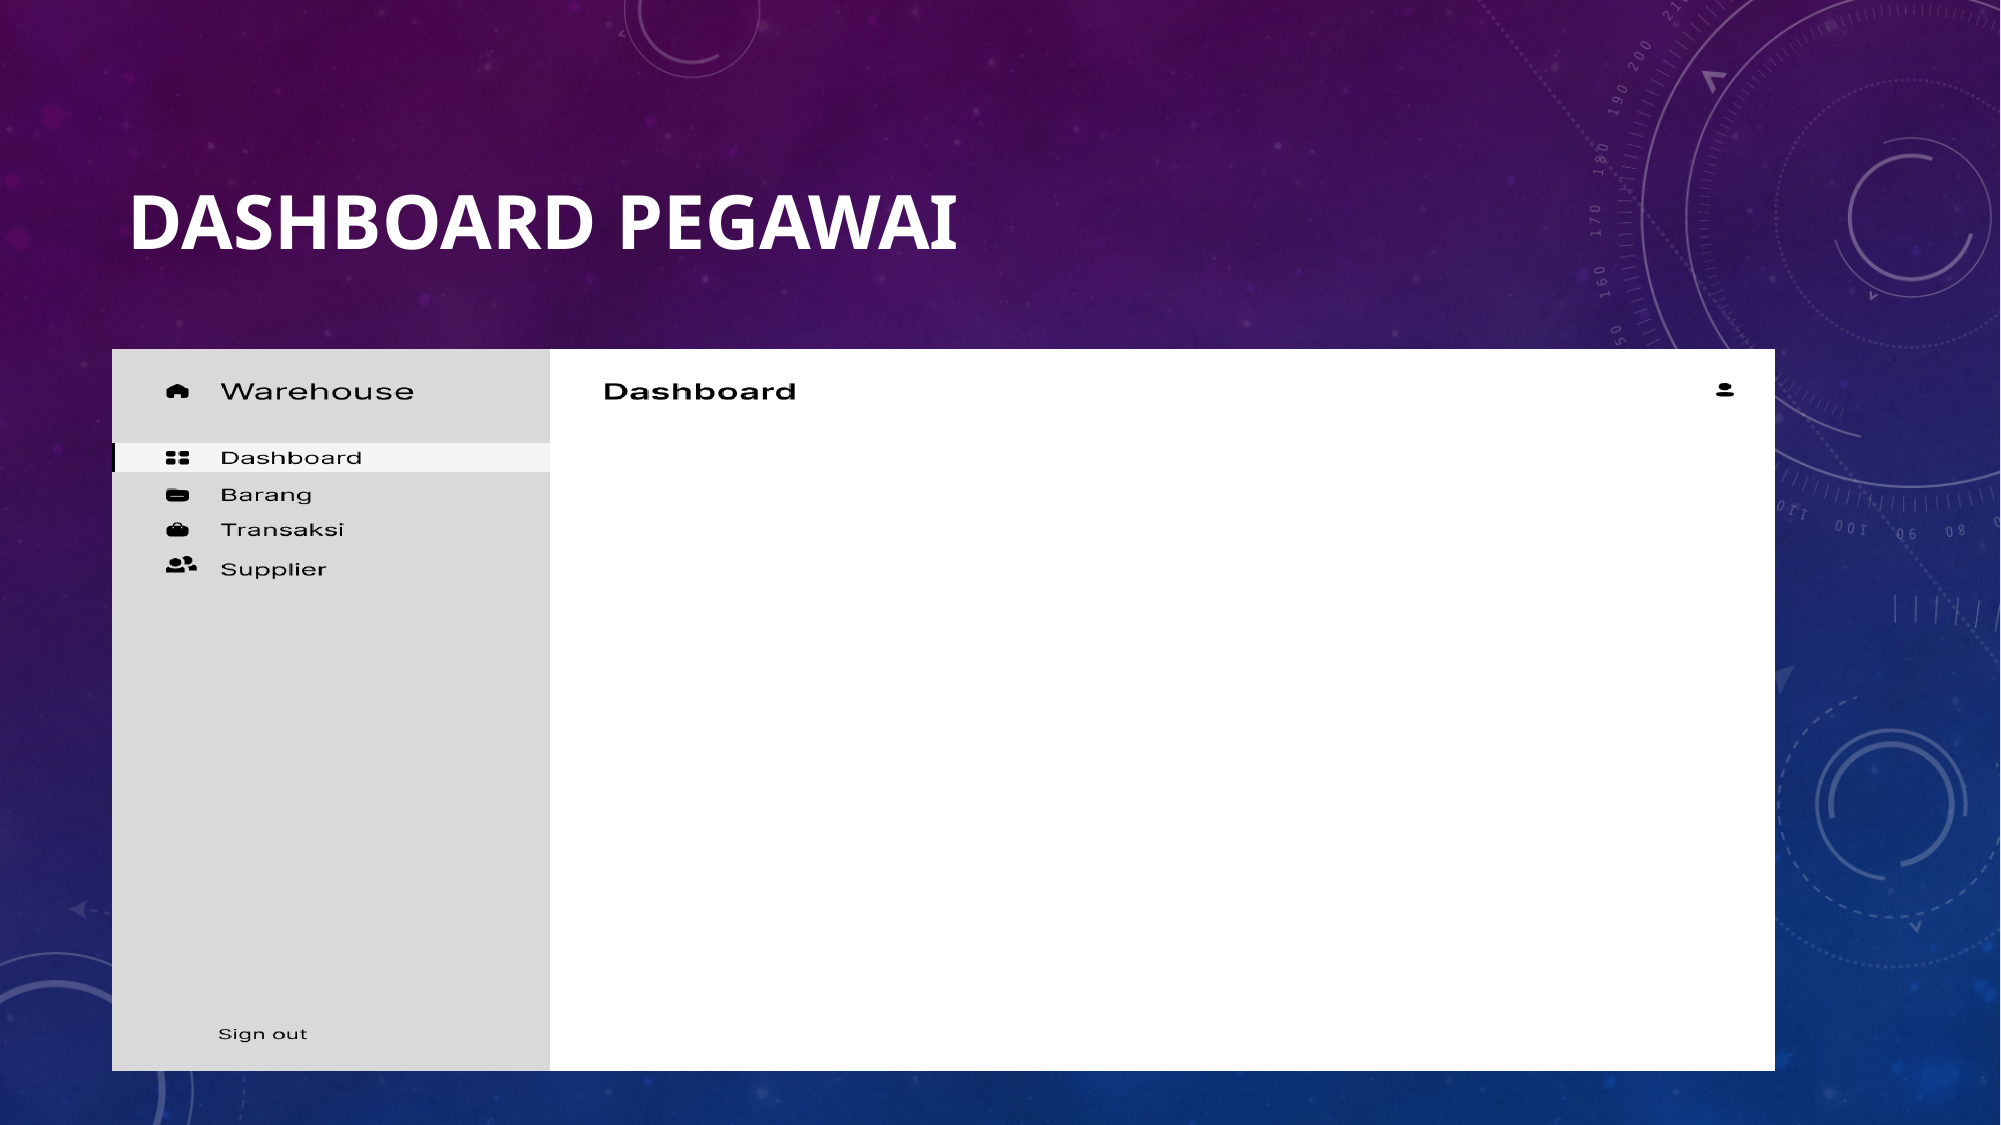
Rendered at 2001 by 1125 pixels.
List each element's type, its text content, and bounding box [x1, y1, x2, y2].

picture [0, 0, 2001, 1125]
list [112, 349, 1775, 1071]
title Dashboard Pegawai [112, 99, 1775, 339]
